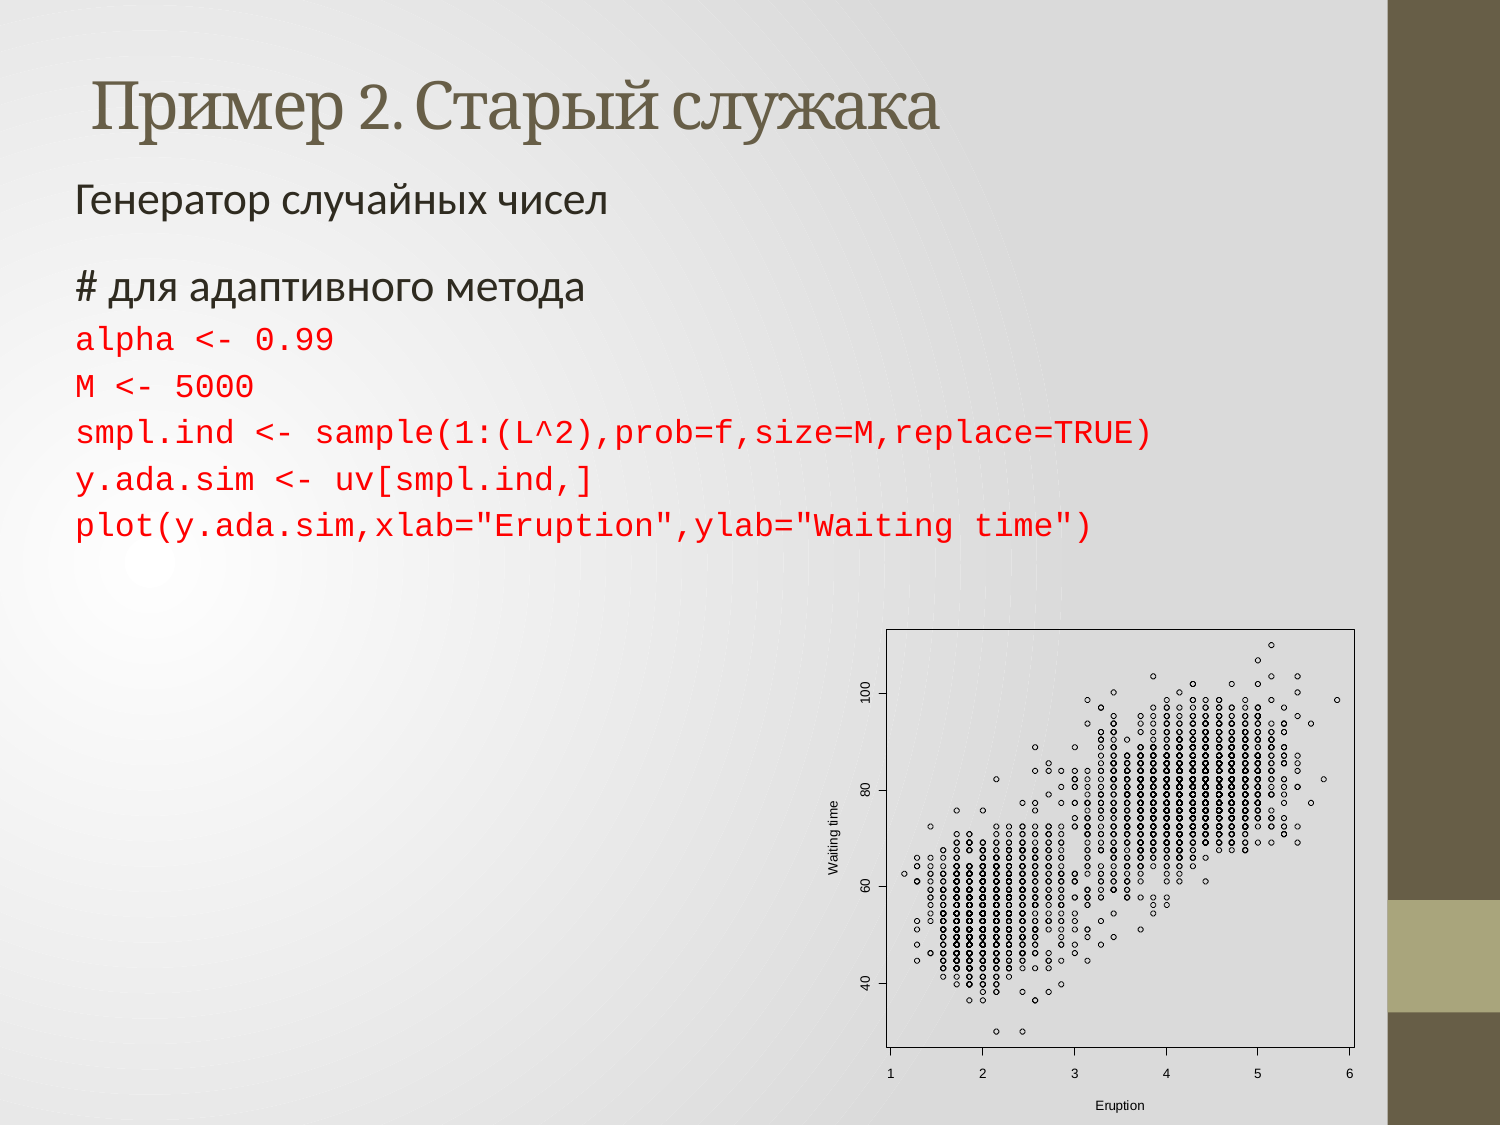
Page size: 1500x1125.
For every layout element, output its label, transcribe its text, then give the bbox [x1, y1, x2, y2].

picture [820, 562, 1389, 1125]
list Генератор случайных чисел # для адаптивного метода alpha <- 0.99 M <- 5000 smpl.ind <- sample(1:(L^2),prob=f,size=M,replace=TRUE) y.ada.sim <- uv[smpl.ind,] plot(y.ada.sim,xlab="Eruption",ylab="Waiting time") [41, 160, 1353, 1050]
title Пример 2. Старый служака [75, 45, 1341, 160]
